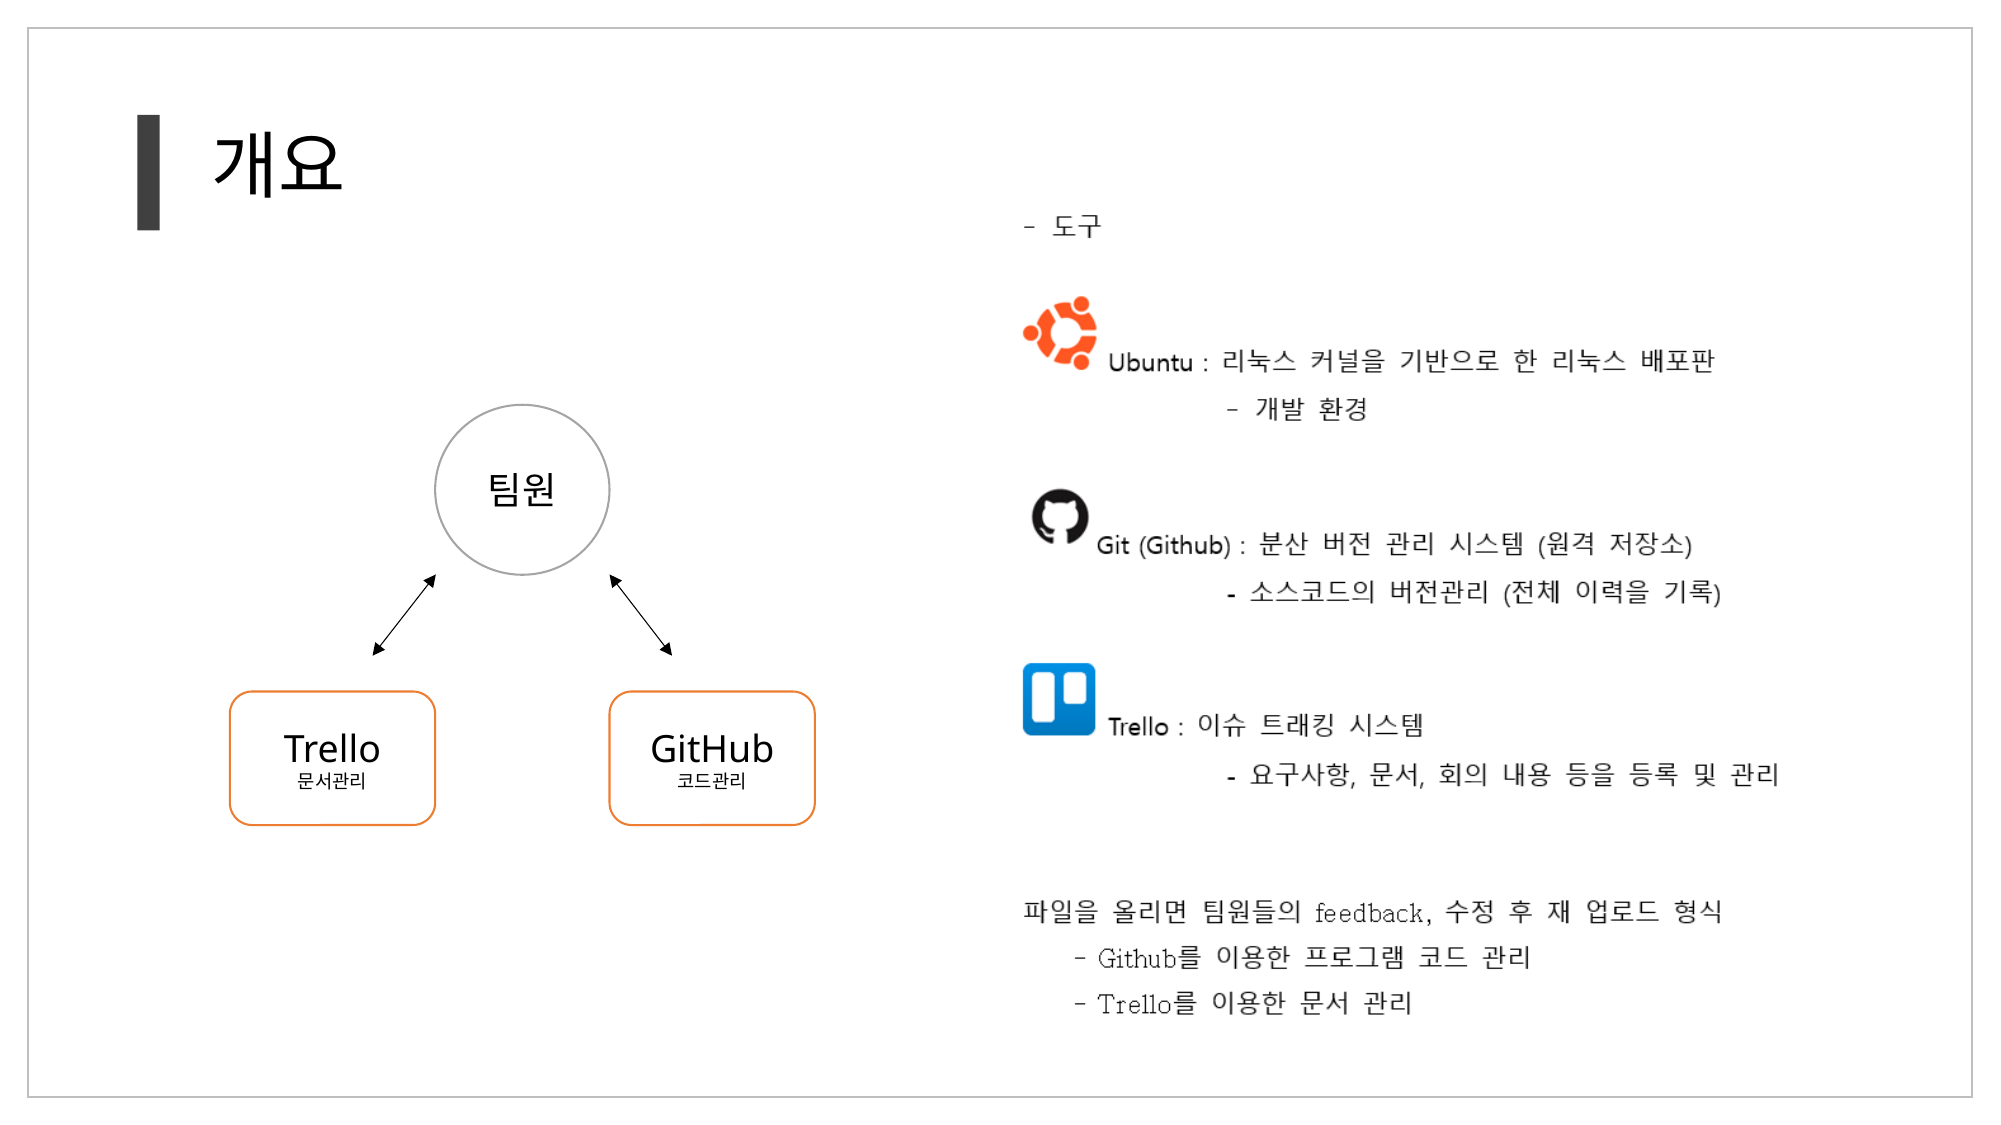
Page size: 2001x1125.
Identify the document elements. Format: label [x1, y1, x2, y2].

picture [999, 181, 1825, 1049]
text_box [27, 27, 1973, 1098]
text_box [229, 404, 815, 826]
